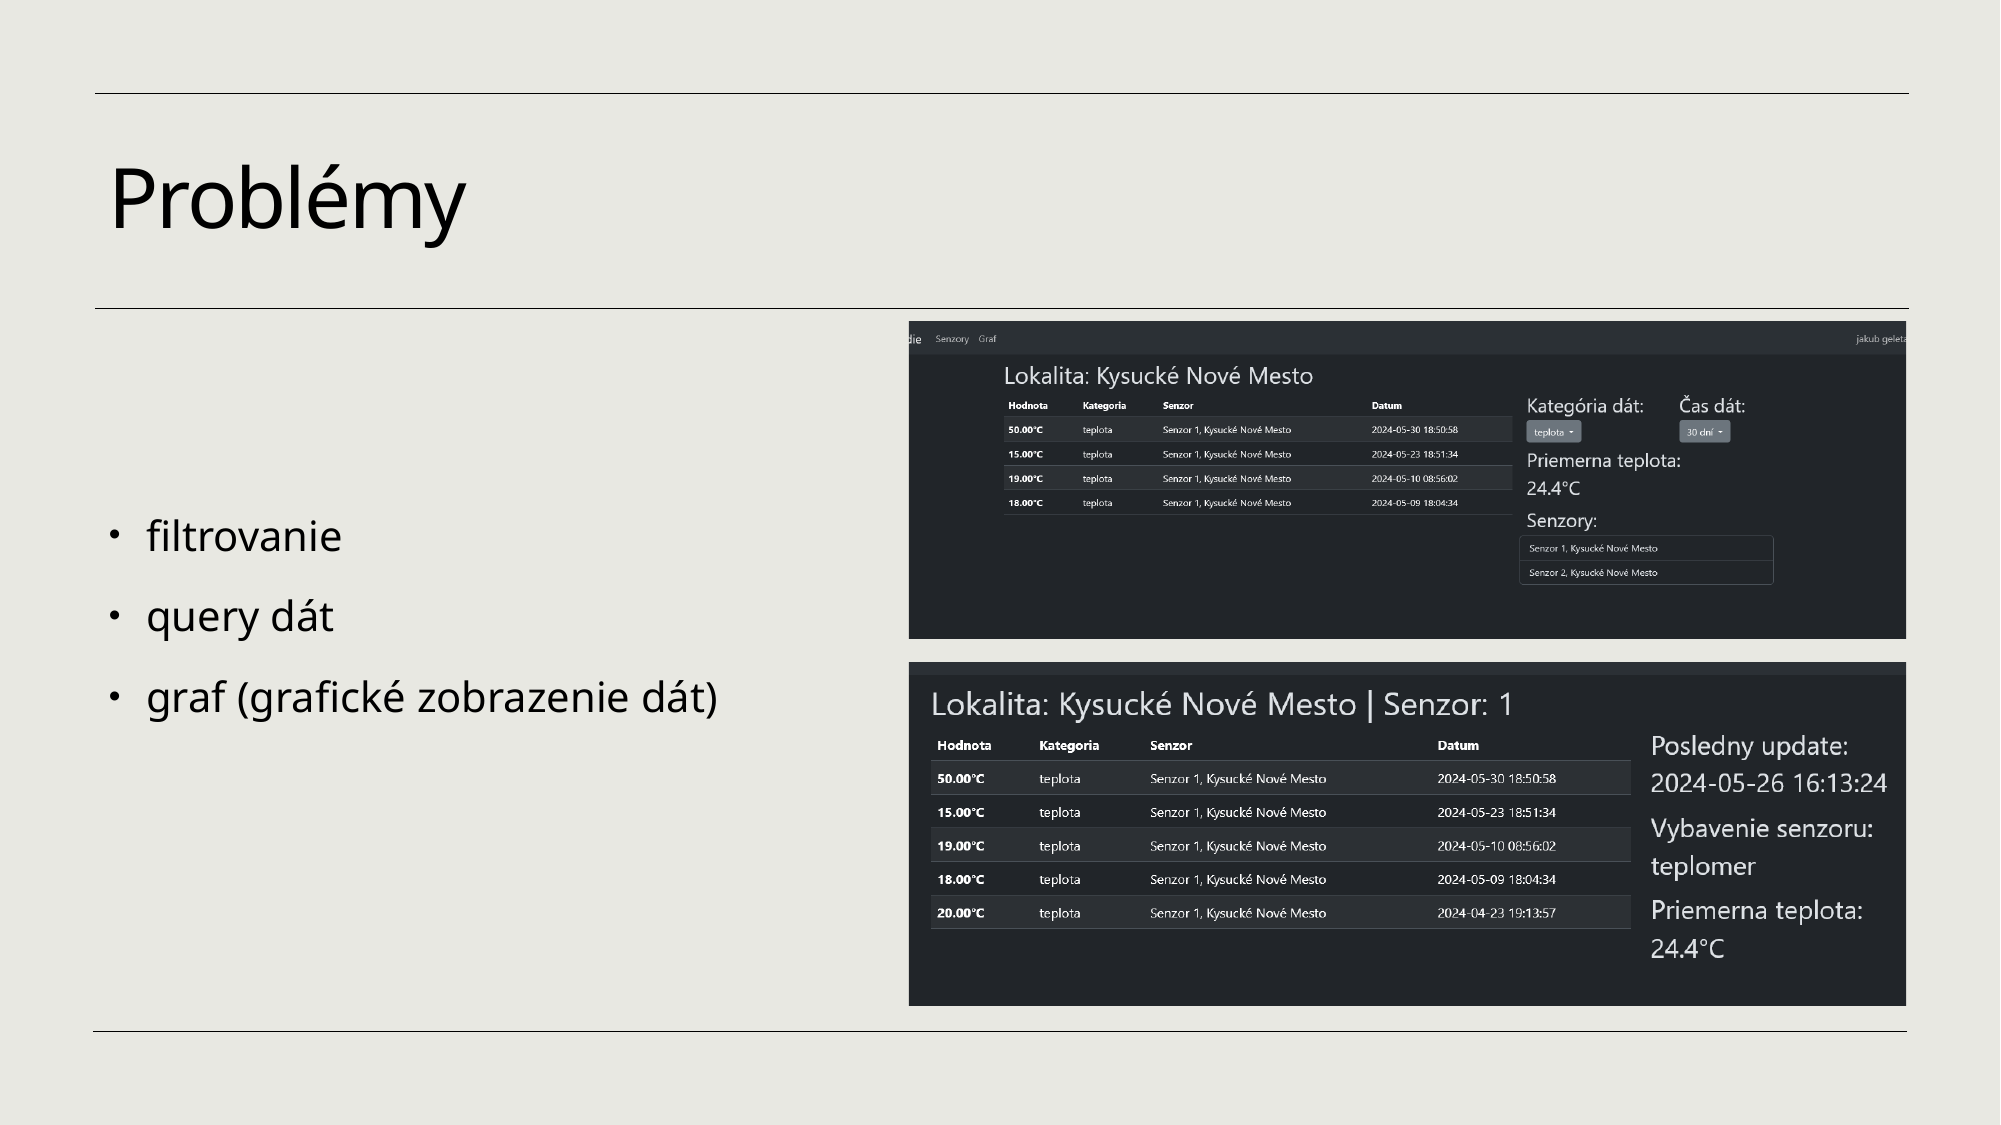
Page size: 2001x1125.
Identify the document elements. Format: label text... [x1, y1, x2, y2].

title Problémy [93, 113, 1907, 291]
picture [908, 662, 1907, 1006]
list filtrovanie query dát graf (grafické zobrazenie dát) [93, 491, 817, 864]
picture [908, 321, 1907, 639]
